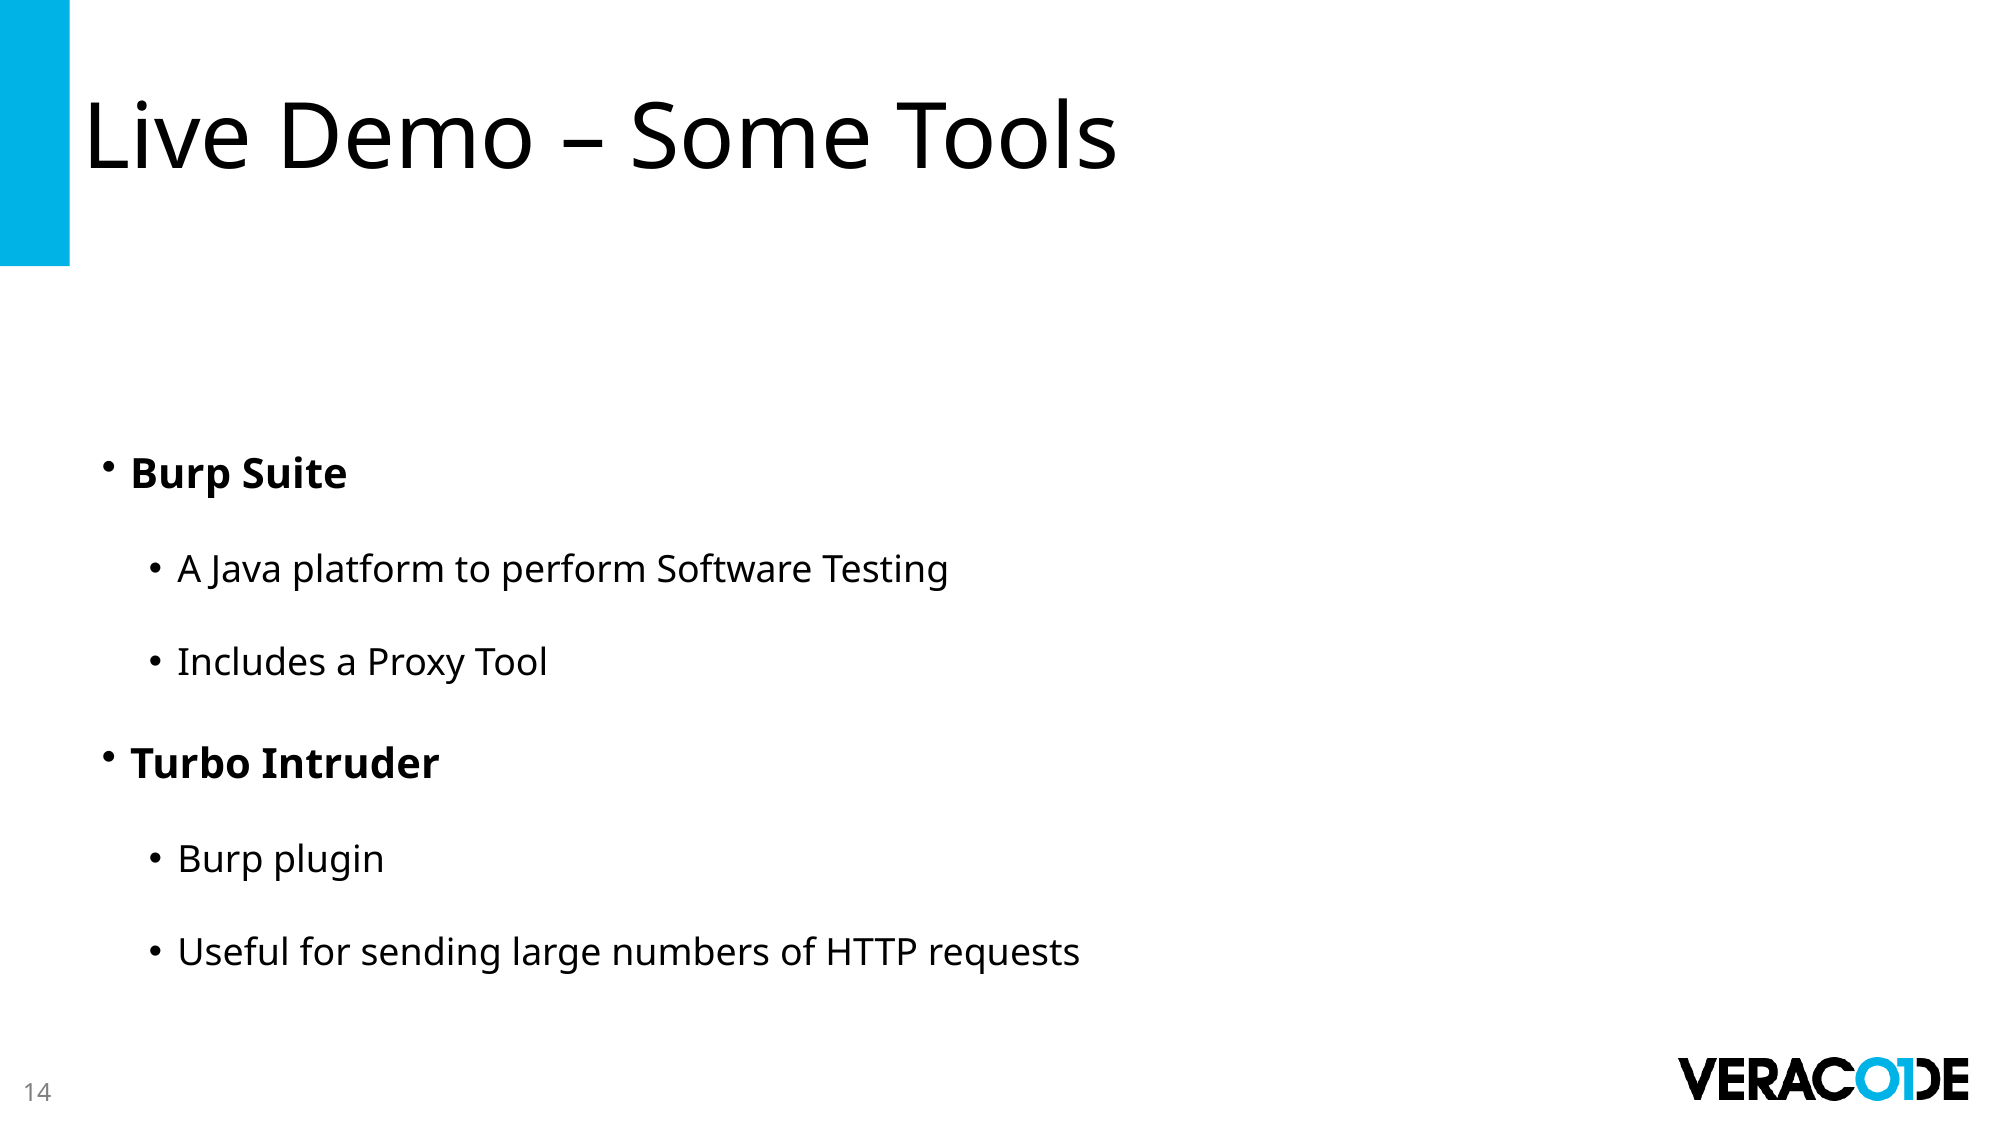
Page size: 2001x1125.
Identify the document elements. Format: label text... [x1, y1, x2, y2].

title Live Demo – Some Tools [82, 92, 1924, 188]
list Burp Suite A Java platform to perform Software Testing Includes a Proxy Tool Turbo Intruder Burp plugin Useful for sending large numbers of HTTP requests [81, 386, 1590, 975]
picture [1672, 1049, 1973, 1108]
slide_number 14 [0, 1062, 67, 1123]
